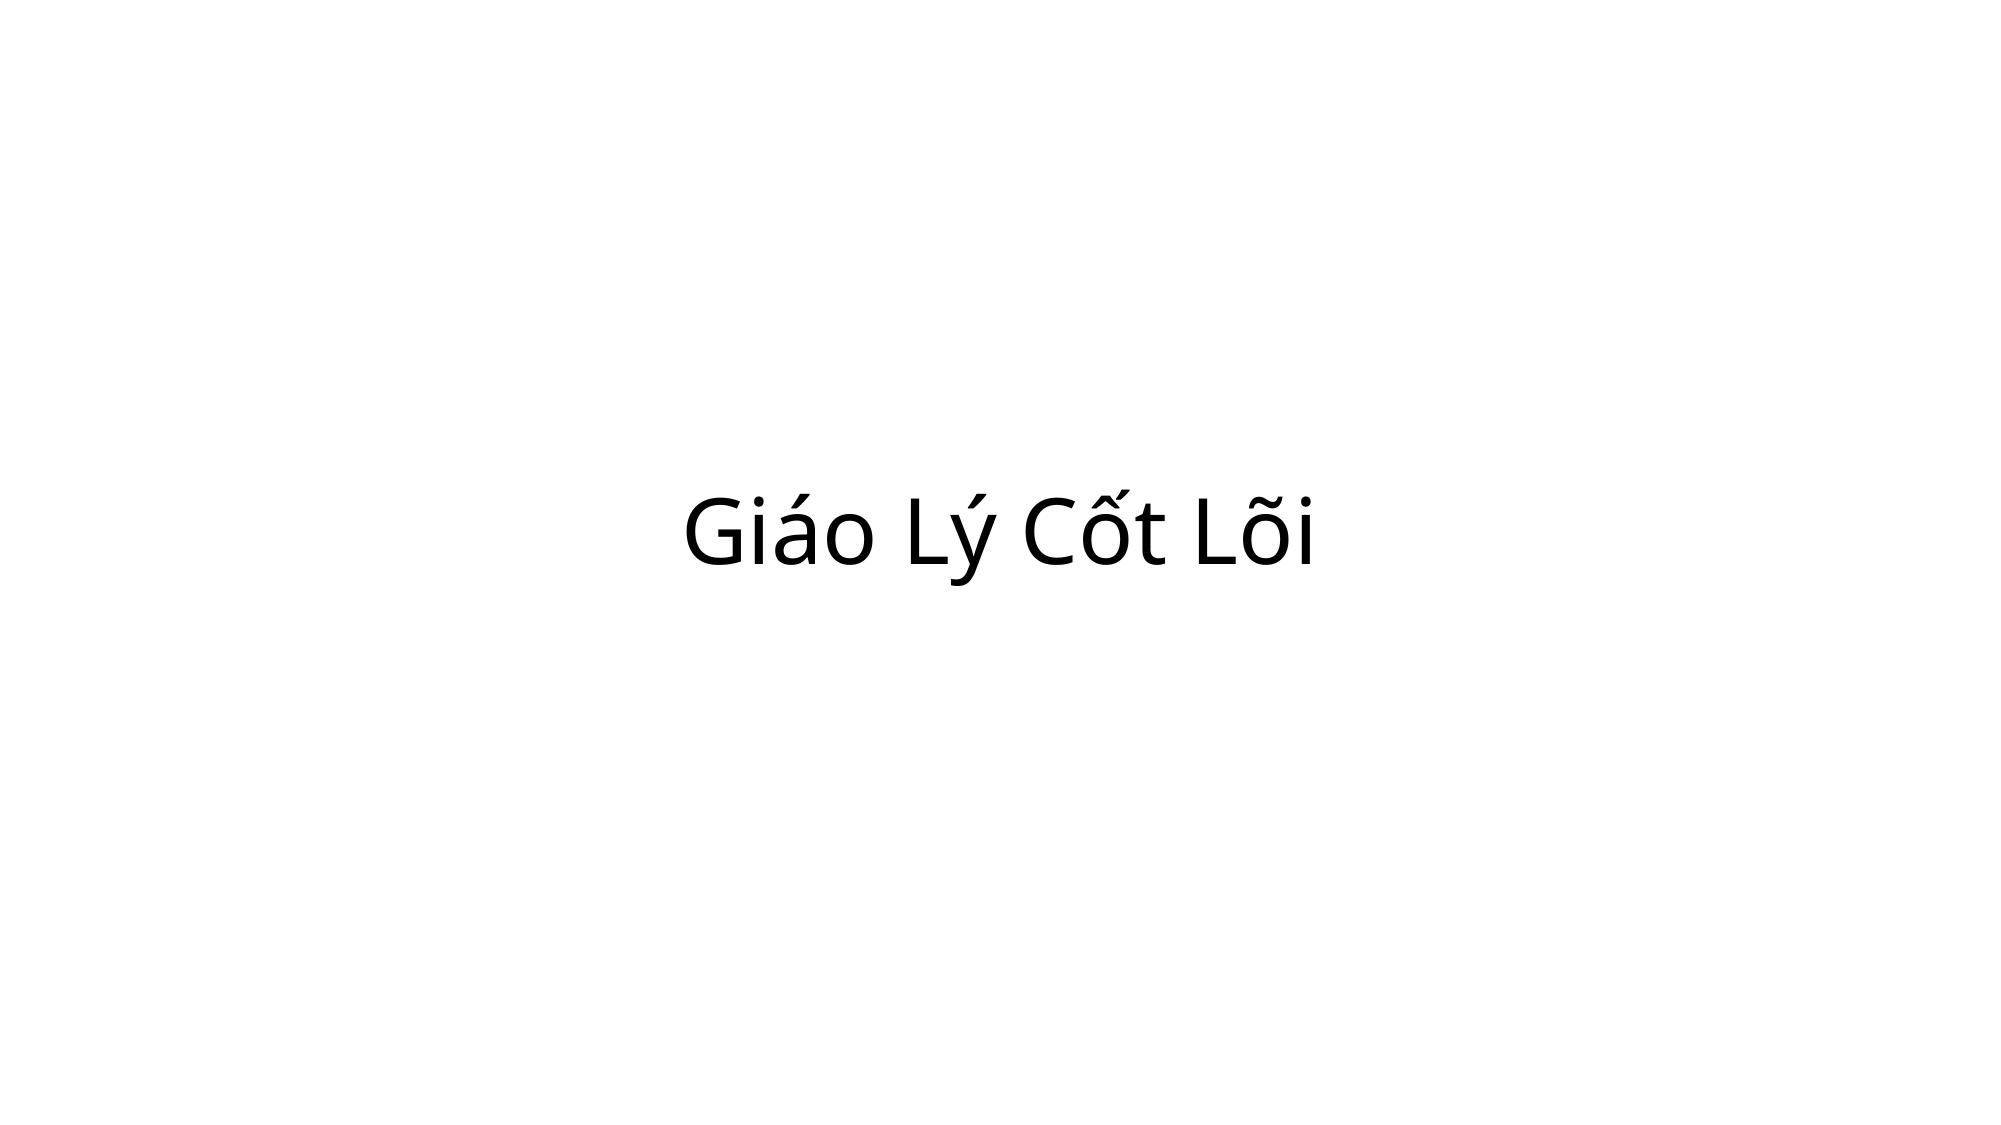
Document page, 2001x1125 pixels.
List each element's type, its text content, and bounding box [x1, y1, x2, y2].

title Giáo Lý Cốt Lõi [137, 426, 1863, 644]
